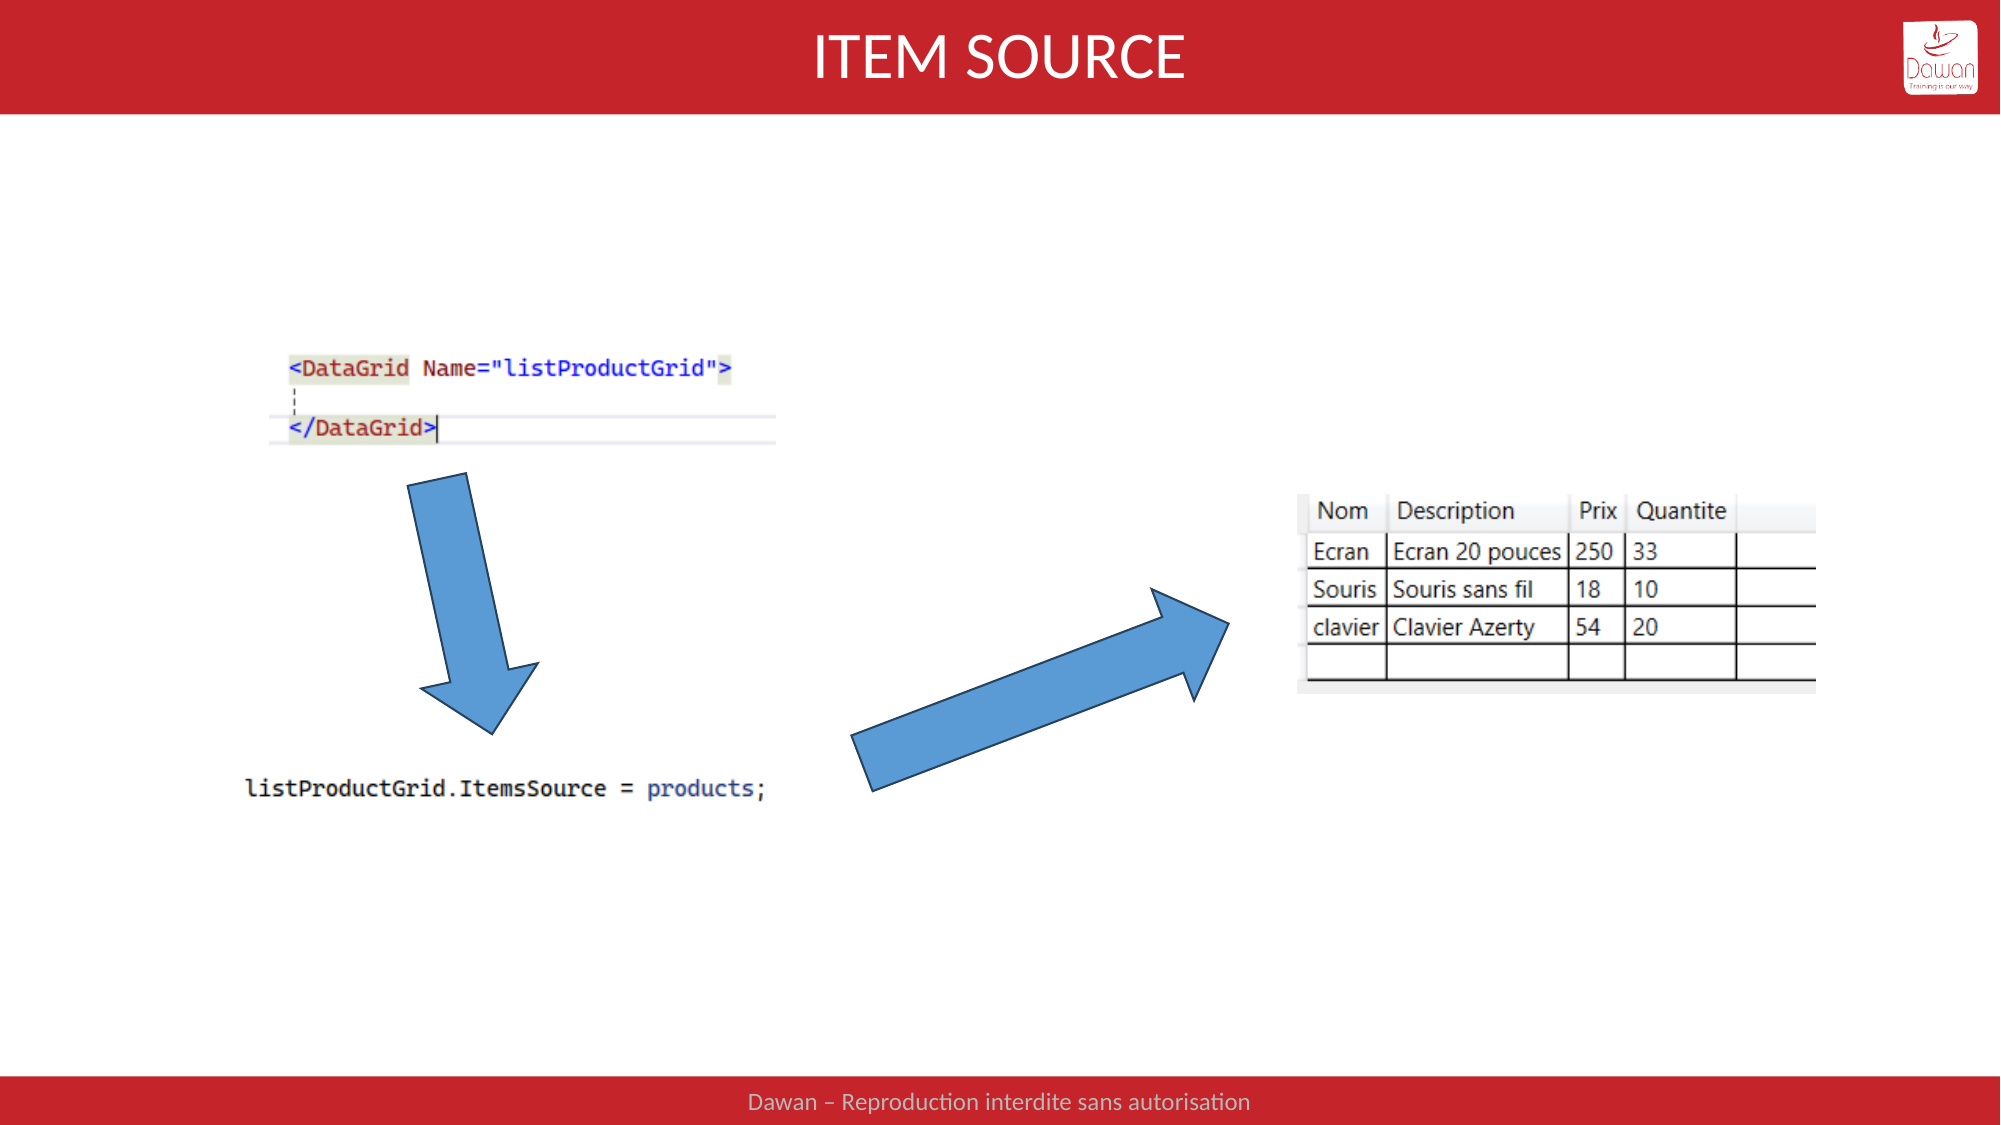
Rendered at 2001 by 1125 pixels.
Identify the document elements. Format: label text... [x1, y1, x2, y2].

picture [1971, 20, 1978, 95]
picture [269, 337, 776, 472]
text_box [406, 472, 541, 736]
picture [218, 746, 827, 833]
text_box [850, 587, 1231, 793]
footer Dawan – Reproduction interdite sans autorisation [662, 1080, 1338, 1121]
picture [1297, 494, 1816, 694]
title Item Source [29, 0, 1971, 115]
